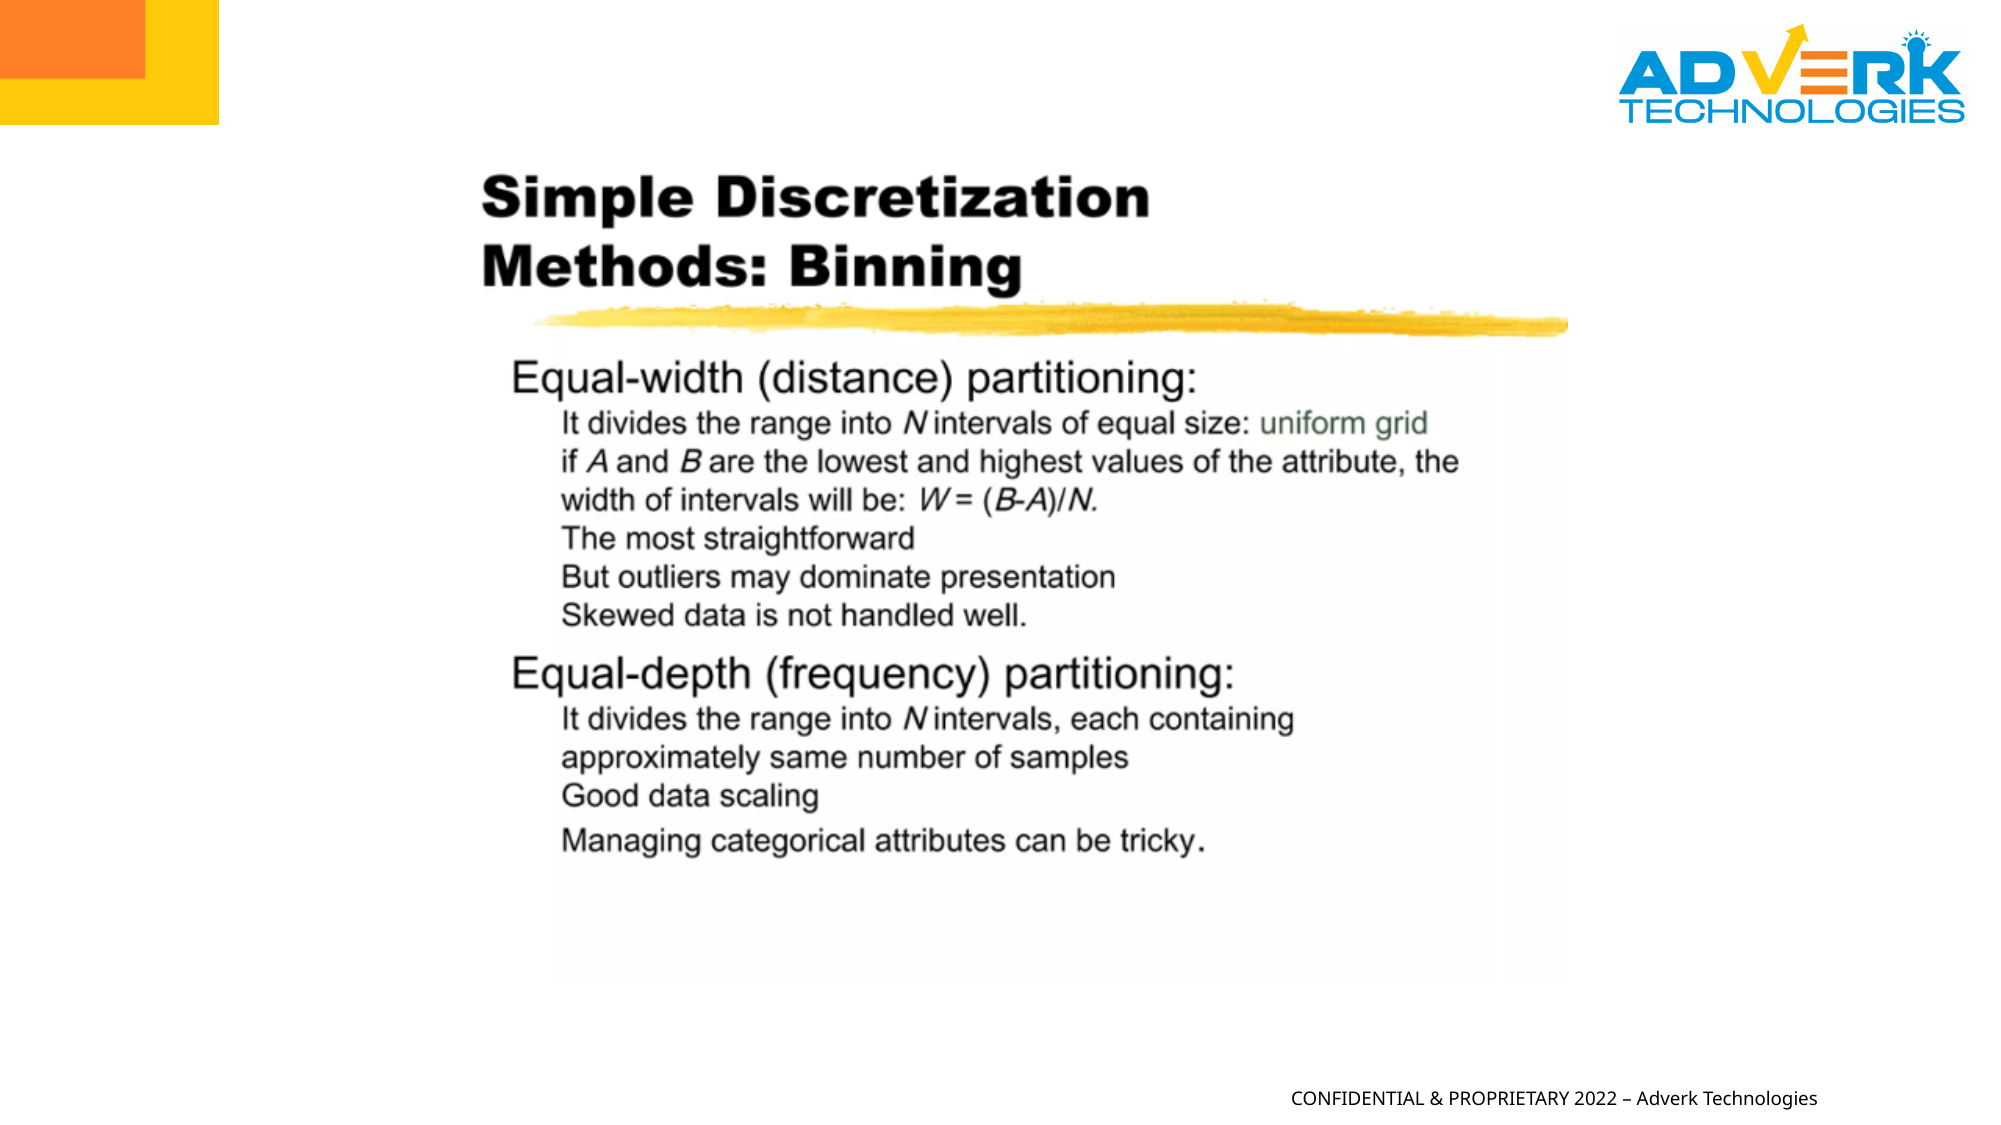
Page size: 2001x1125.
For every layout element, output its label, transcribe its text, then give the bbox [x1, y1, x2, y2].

picture [0, 0, 219, 125]
text_box CONFIDENTIAL & PROPRIETARY 2022 – Adverk Technologies [1249, 1080, 1859, 1116]
picture [1618, 22, 1967, 125]
picture [431, 141, 1568, 984]
